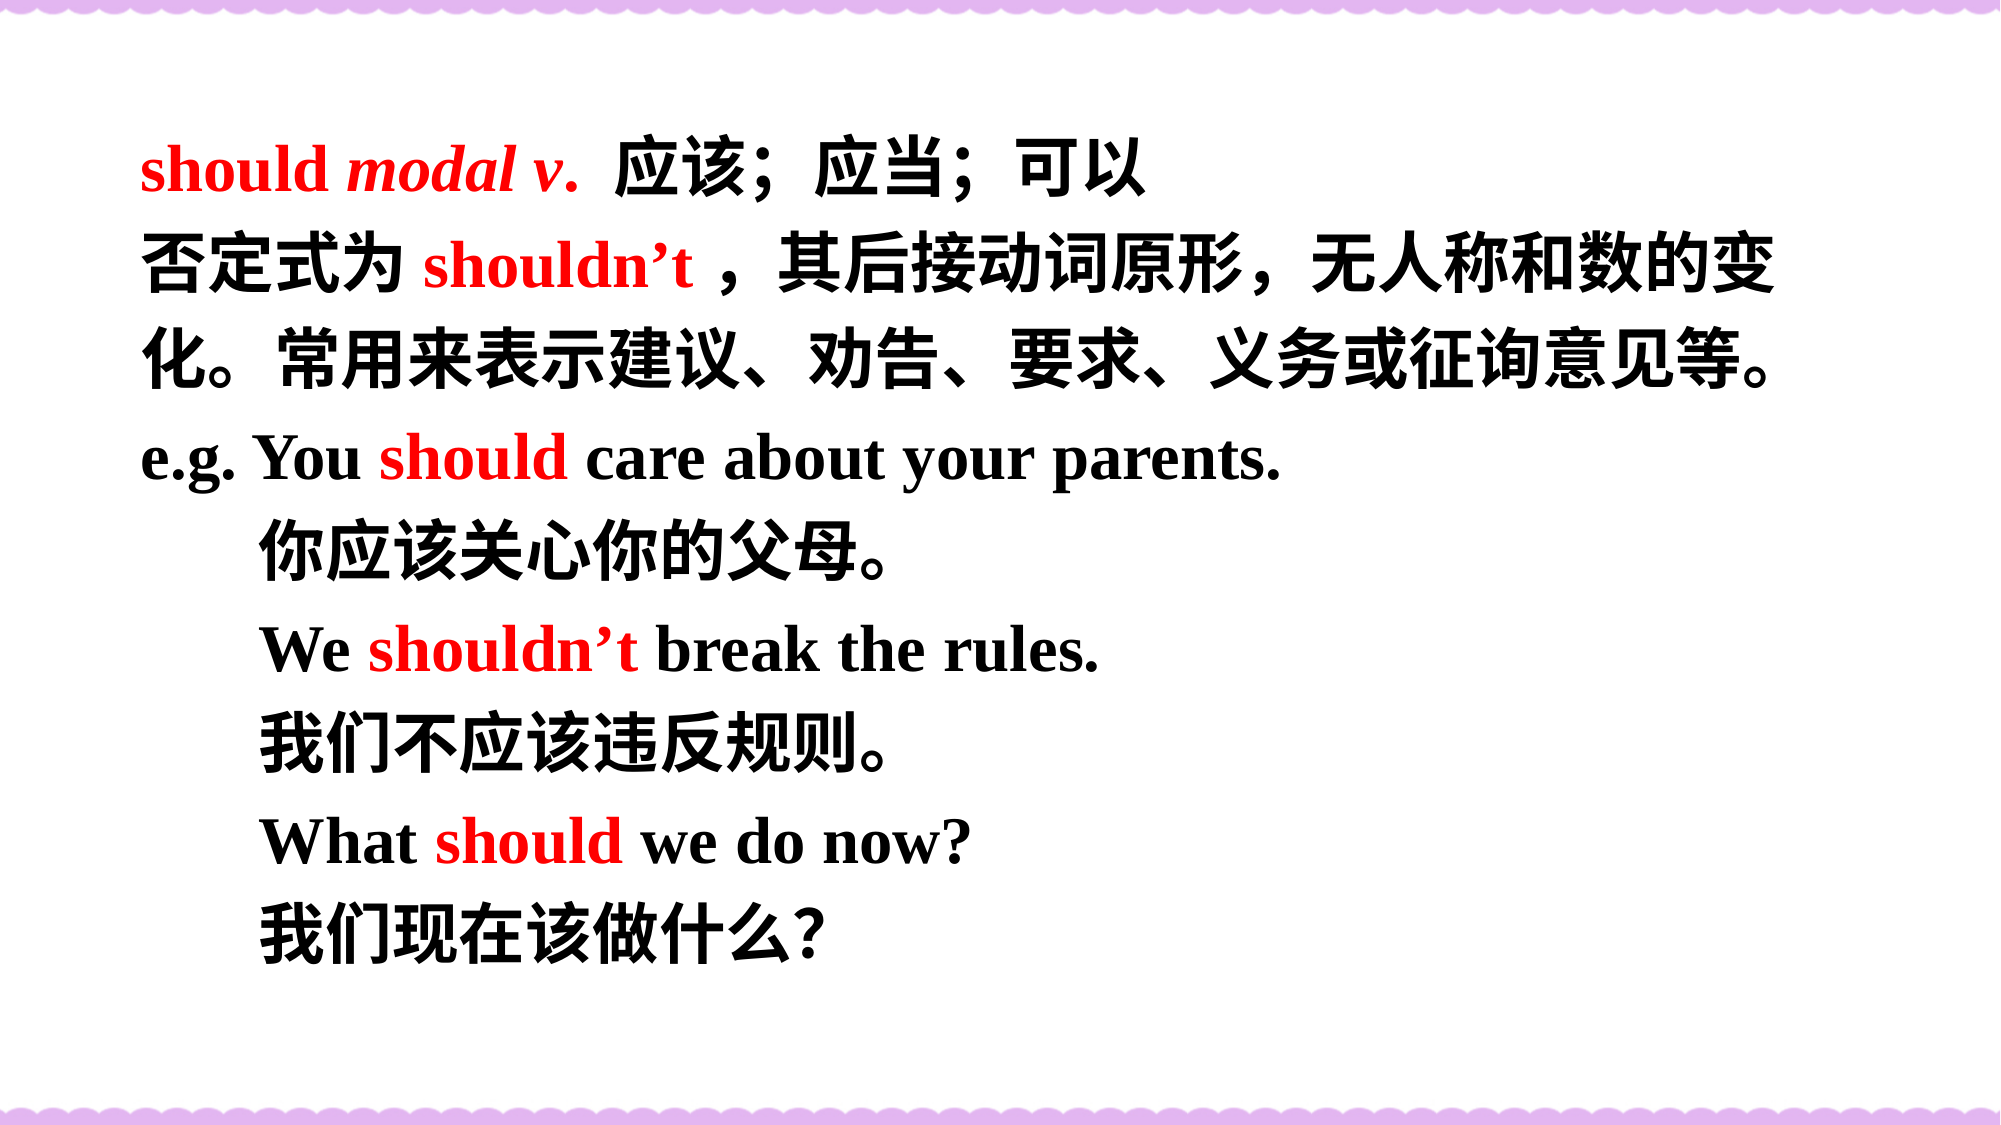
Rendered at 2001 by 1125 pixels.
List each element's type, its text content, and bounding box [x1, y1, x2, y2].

text_box should modal v. 应该；应当；可以 否定式为shouldn’t，其后接动词原形，无人称和数的变化。常用来表示建议、劝告、要求、义务或征询意见等。 e.g. You should care about your parents. 你应该关心你的父母。 We shouldn’t break the rules. 我们不应该违反规则。 What should we do now? 我们现在该做什么？ [125, 101, 1898, 980]
picture [0, 0, 2001, 1125]
